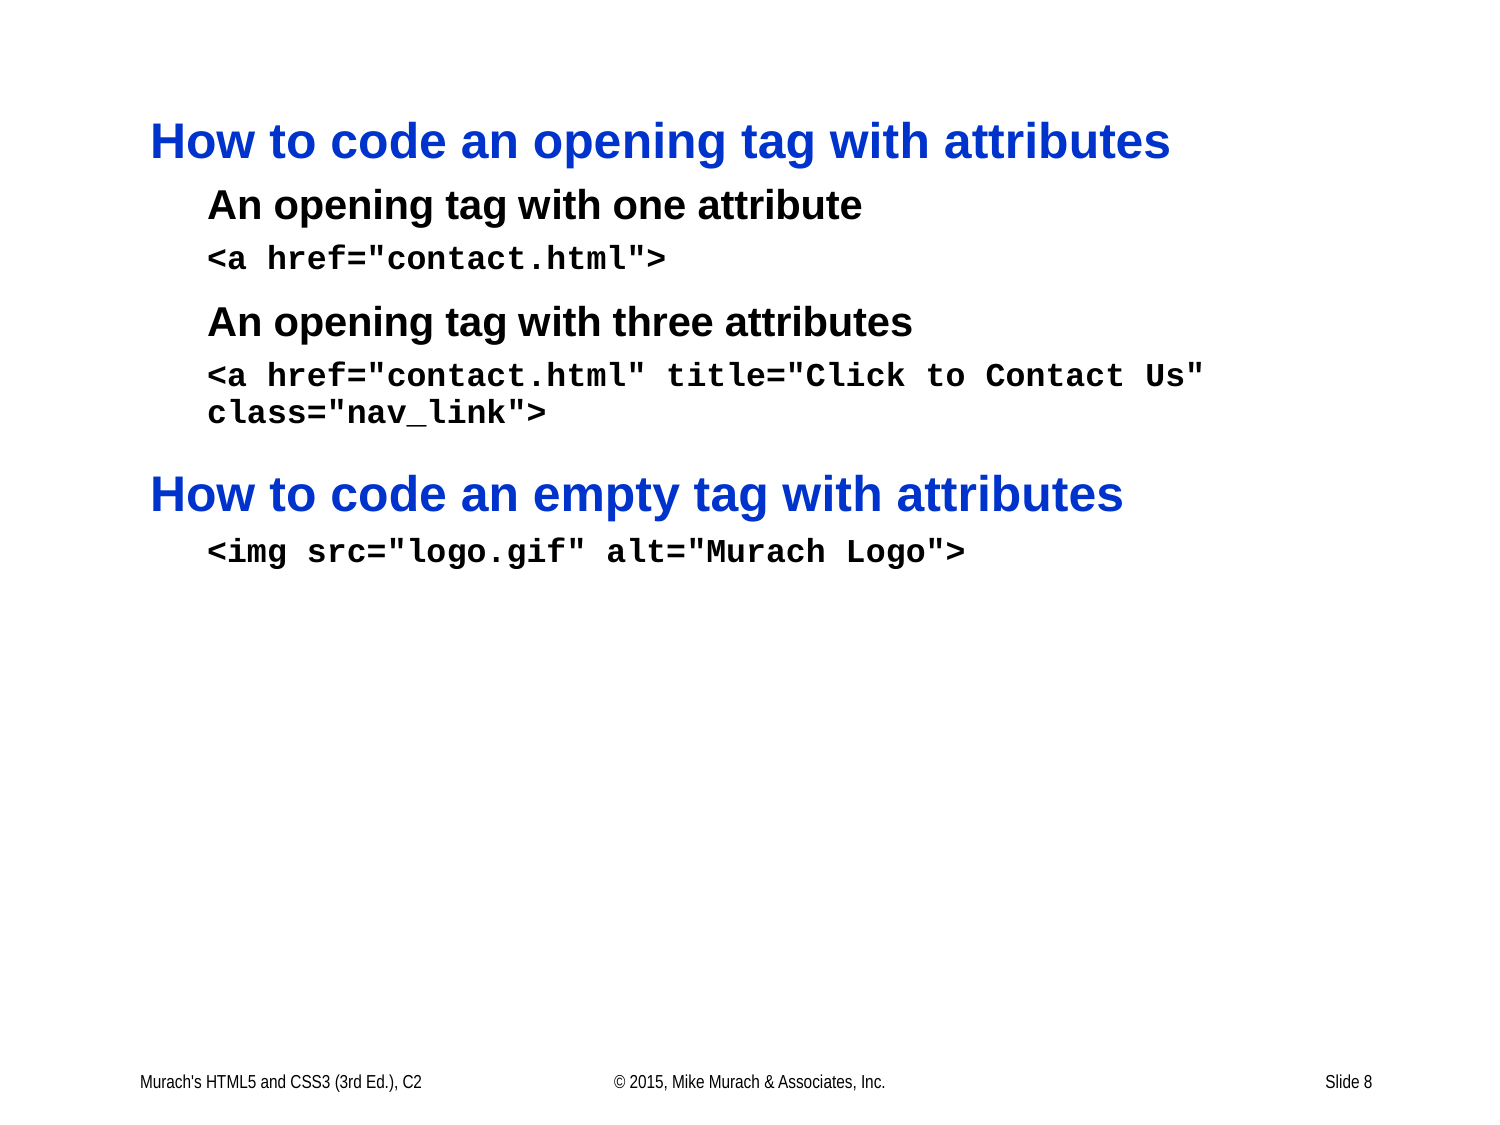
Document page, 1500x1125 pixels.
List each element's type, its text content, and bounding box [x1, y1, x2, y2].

footer © 2015, Mike Murach & Associates, Inc. [474, 1025, 1025, 1100]
slide_number Murach's HTML5 and CSS3 (3rd Ed.), C2 [125, 1025, 450, 1100]
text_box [149, 112, 1348, 162]
slide_number Slide 8 [1074, 1025, 1388, 1100]
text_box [149, 162, 1348, 575]
